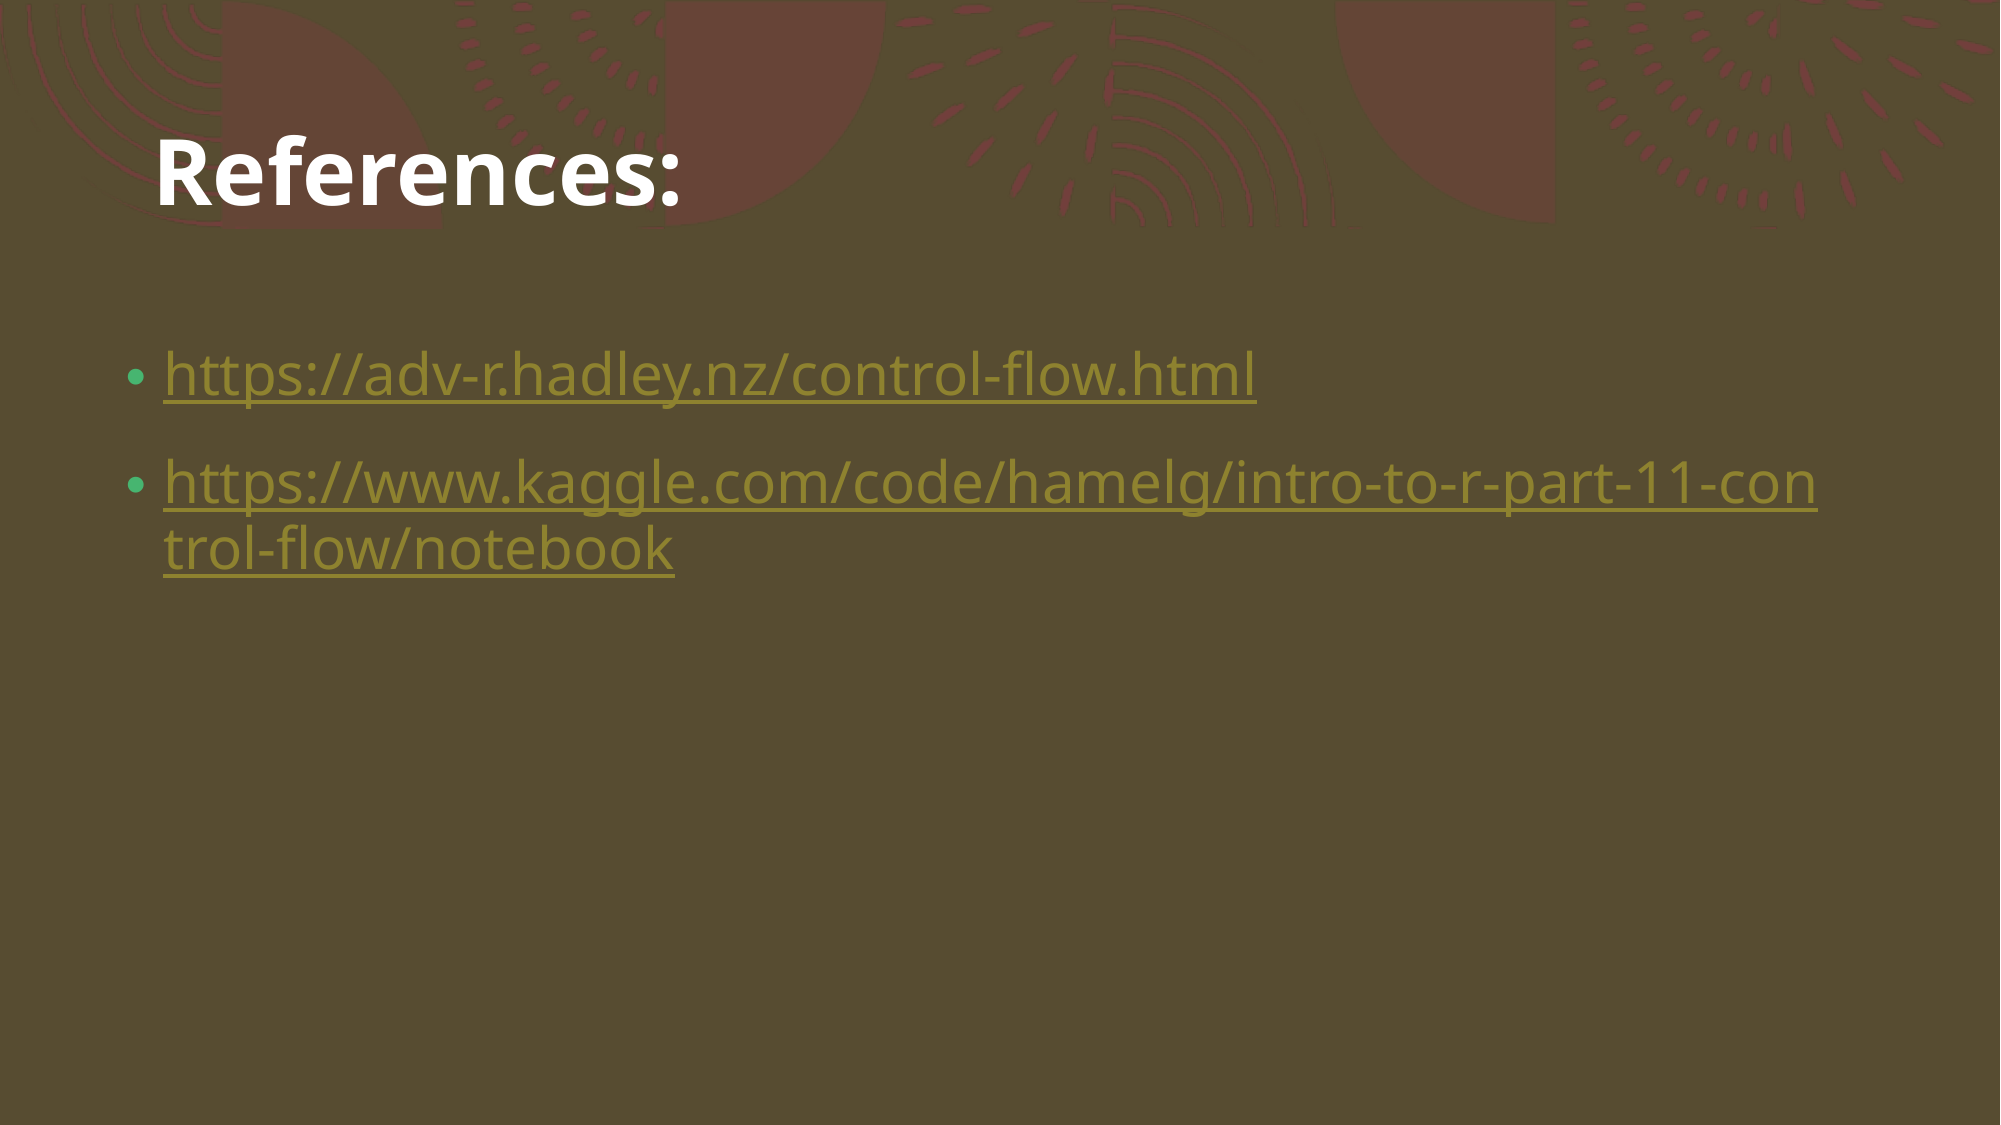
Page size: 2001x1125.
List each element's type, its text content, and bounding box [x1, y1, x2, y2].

list https://adv-r.hadley.nz/control-flow.html https://www.kaggle.com/code/hamelg/intro-to-r-part-11-control-flow/notebook [110, 321, 1836, 1010]
title References: [137, 60, 1863, 278]
